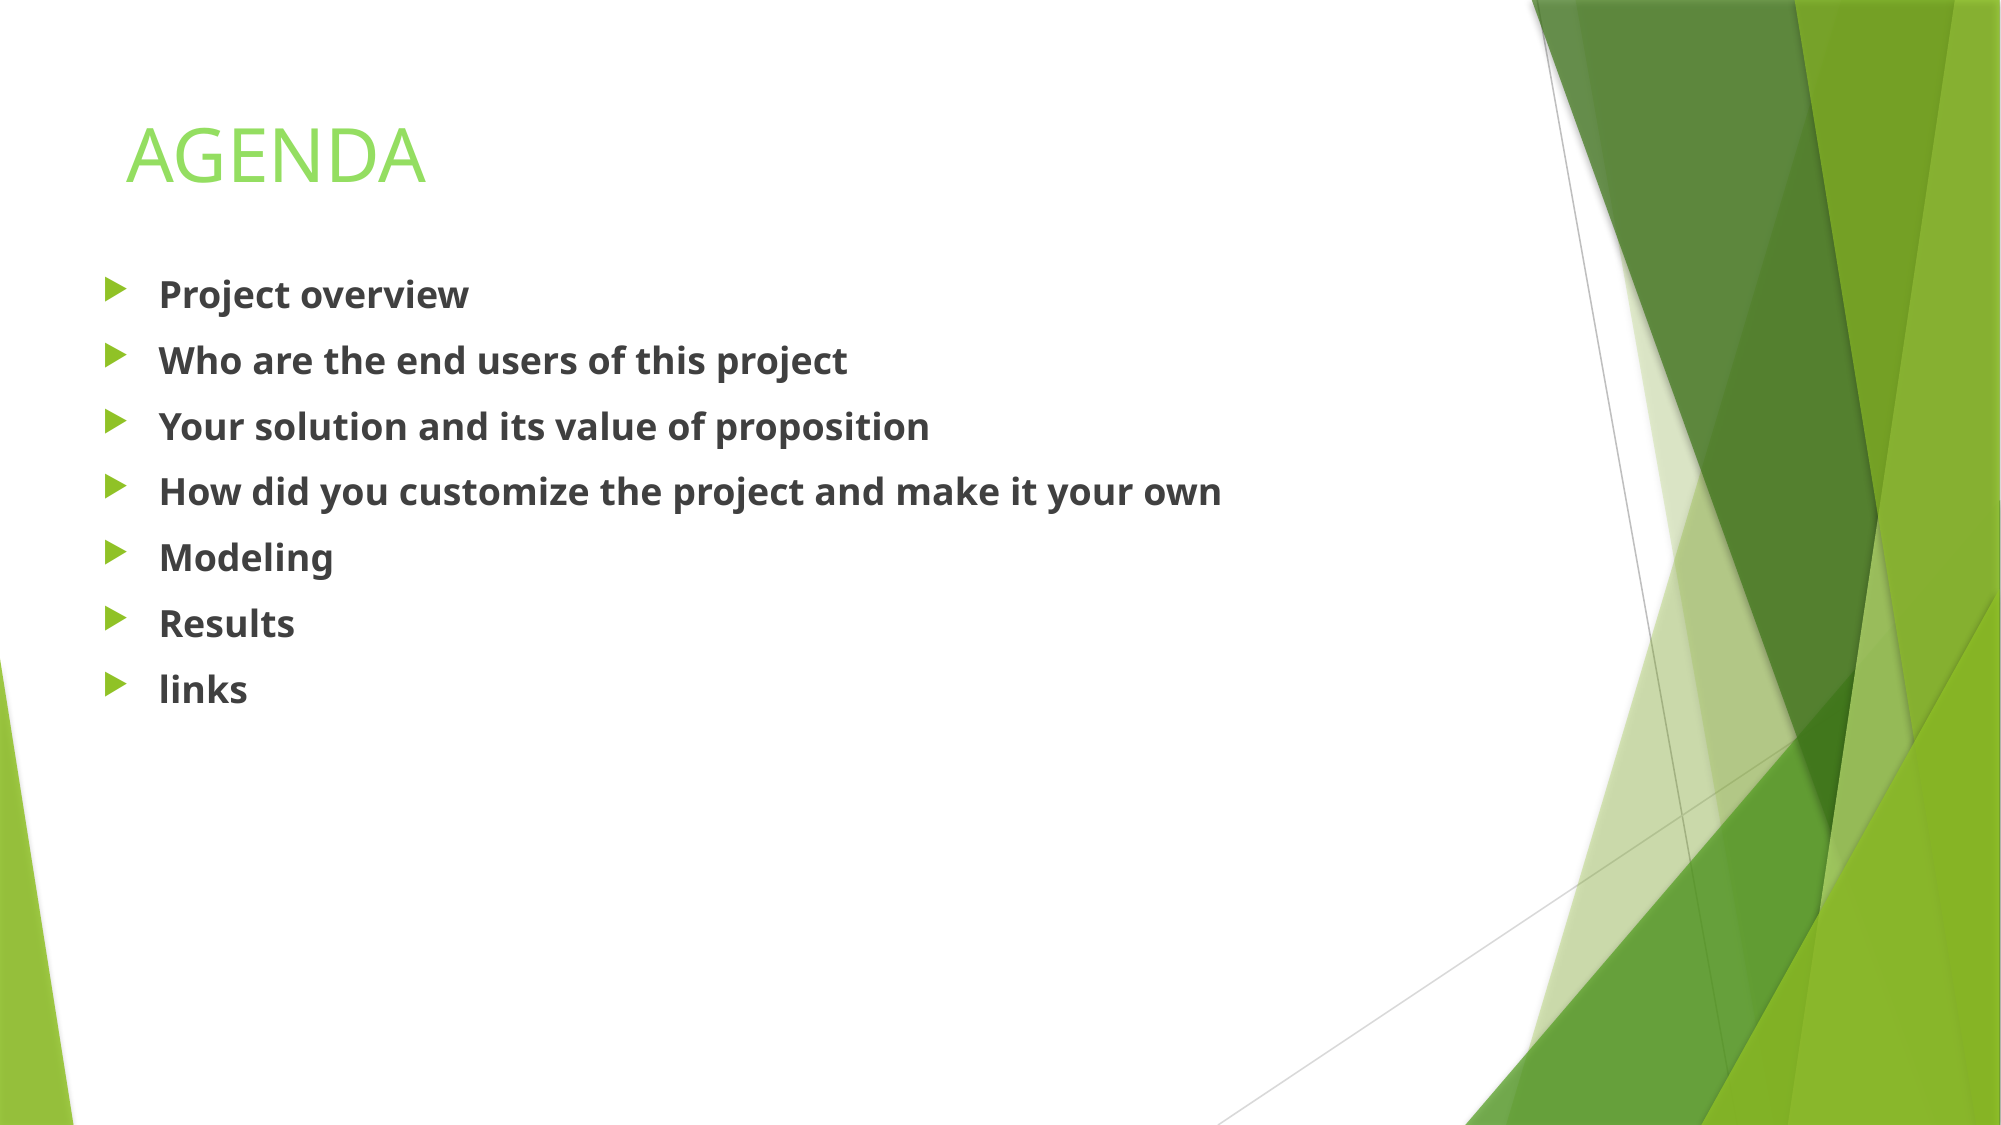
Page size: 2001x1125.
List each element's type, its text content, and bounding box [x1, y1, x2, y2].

title AGENDA [111, 99, 1522, 263]
list Project overview Who are the end users of this project Your solution and its value of proposition How did you customize the project and make it your own Modeling Results links [87, 263, 1522, 992]
